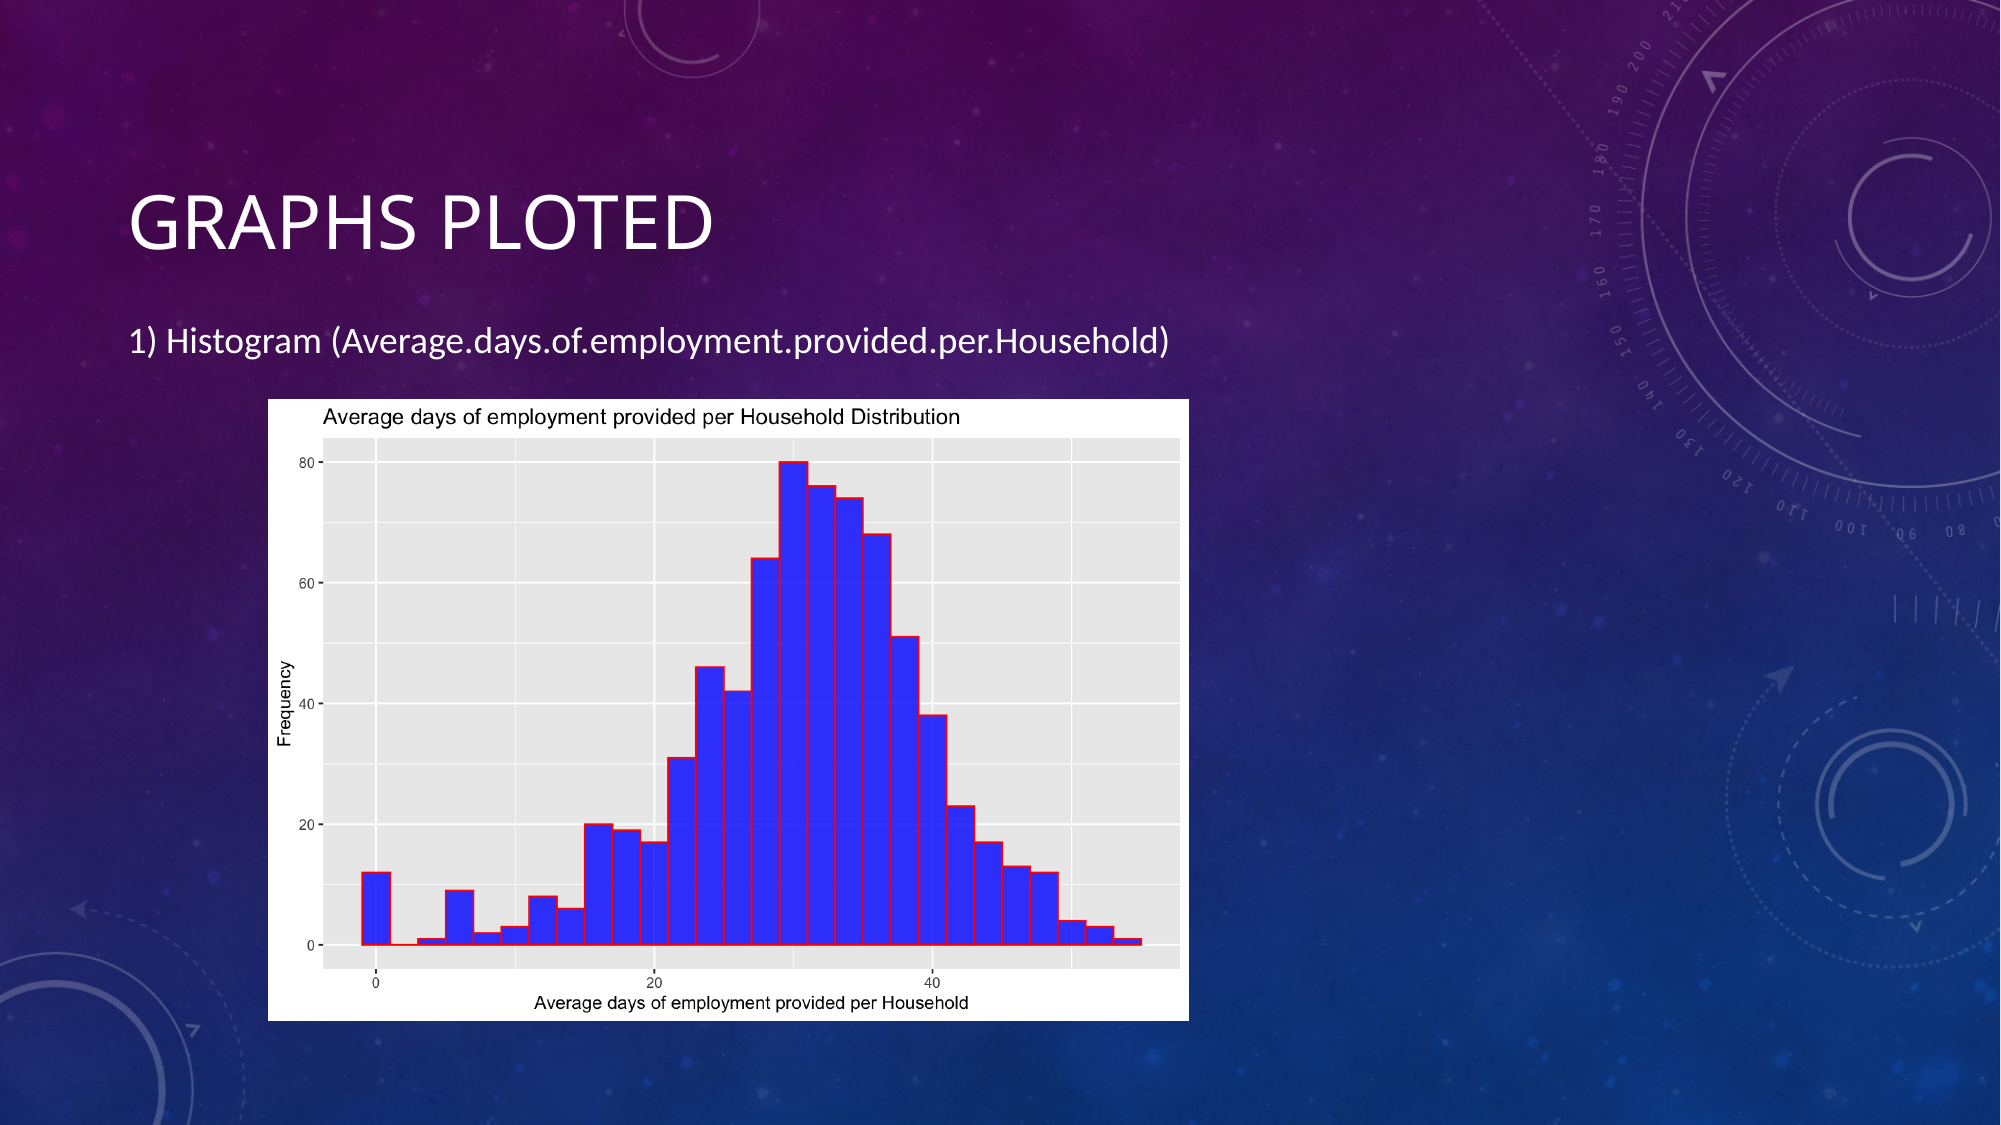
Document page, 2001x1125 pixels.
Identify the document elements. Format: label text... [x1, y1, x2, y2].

picture [0, 0, 2001, 1125]
title Graphs Ploted [112, 99, 1775, 278]
list 1) Histogram (Average.days.of.employment.provided.per.Household) [112, 278, 1775, 400]
